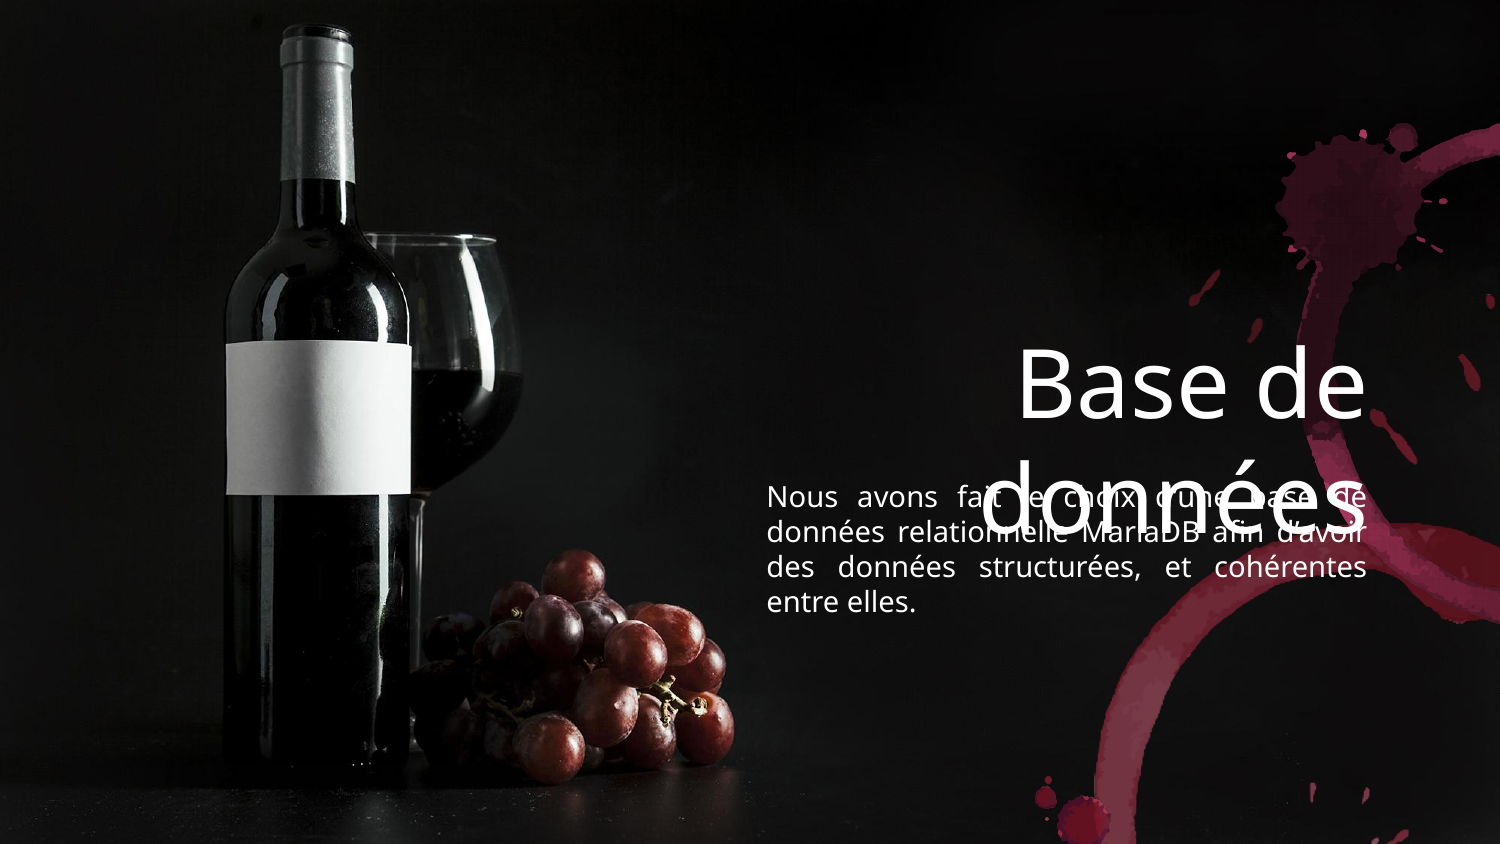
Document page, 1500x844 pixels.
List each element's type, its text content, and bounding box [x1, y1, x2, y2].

subtitle Nous avons fait le choix d’une base de données relationnelle MariaDB afin d’avoir des données structurées, et cohérentes entre elles. [751, 476, 1383, 634]
picture [0, 0, 1500, 844]
title Base de données [725, 307, 1383, 439]
